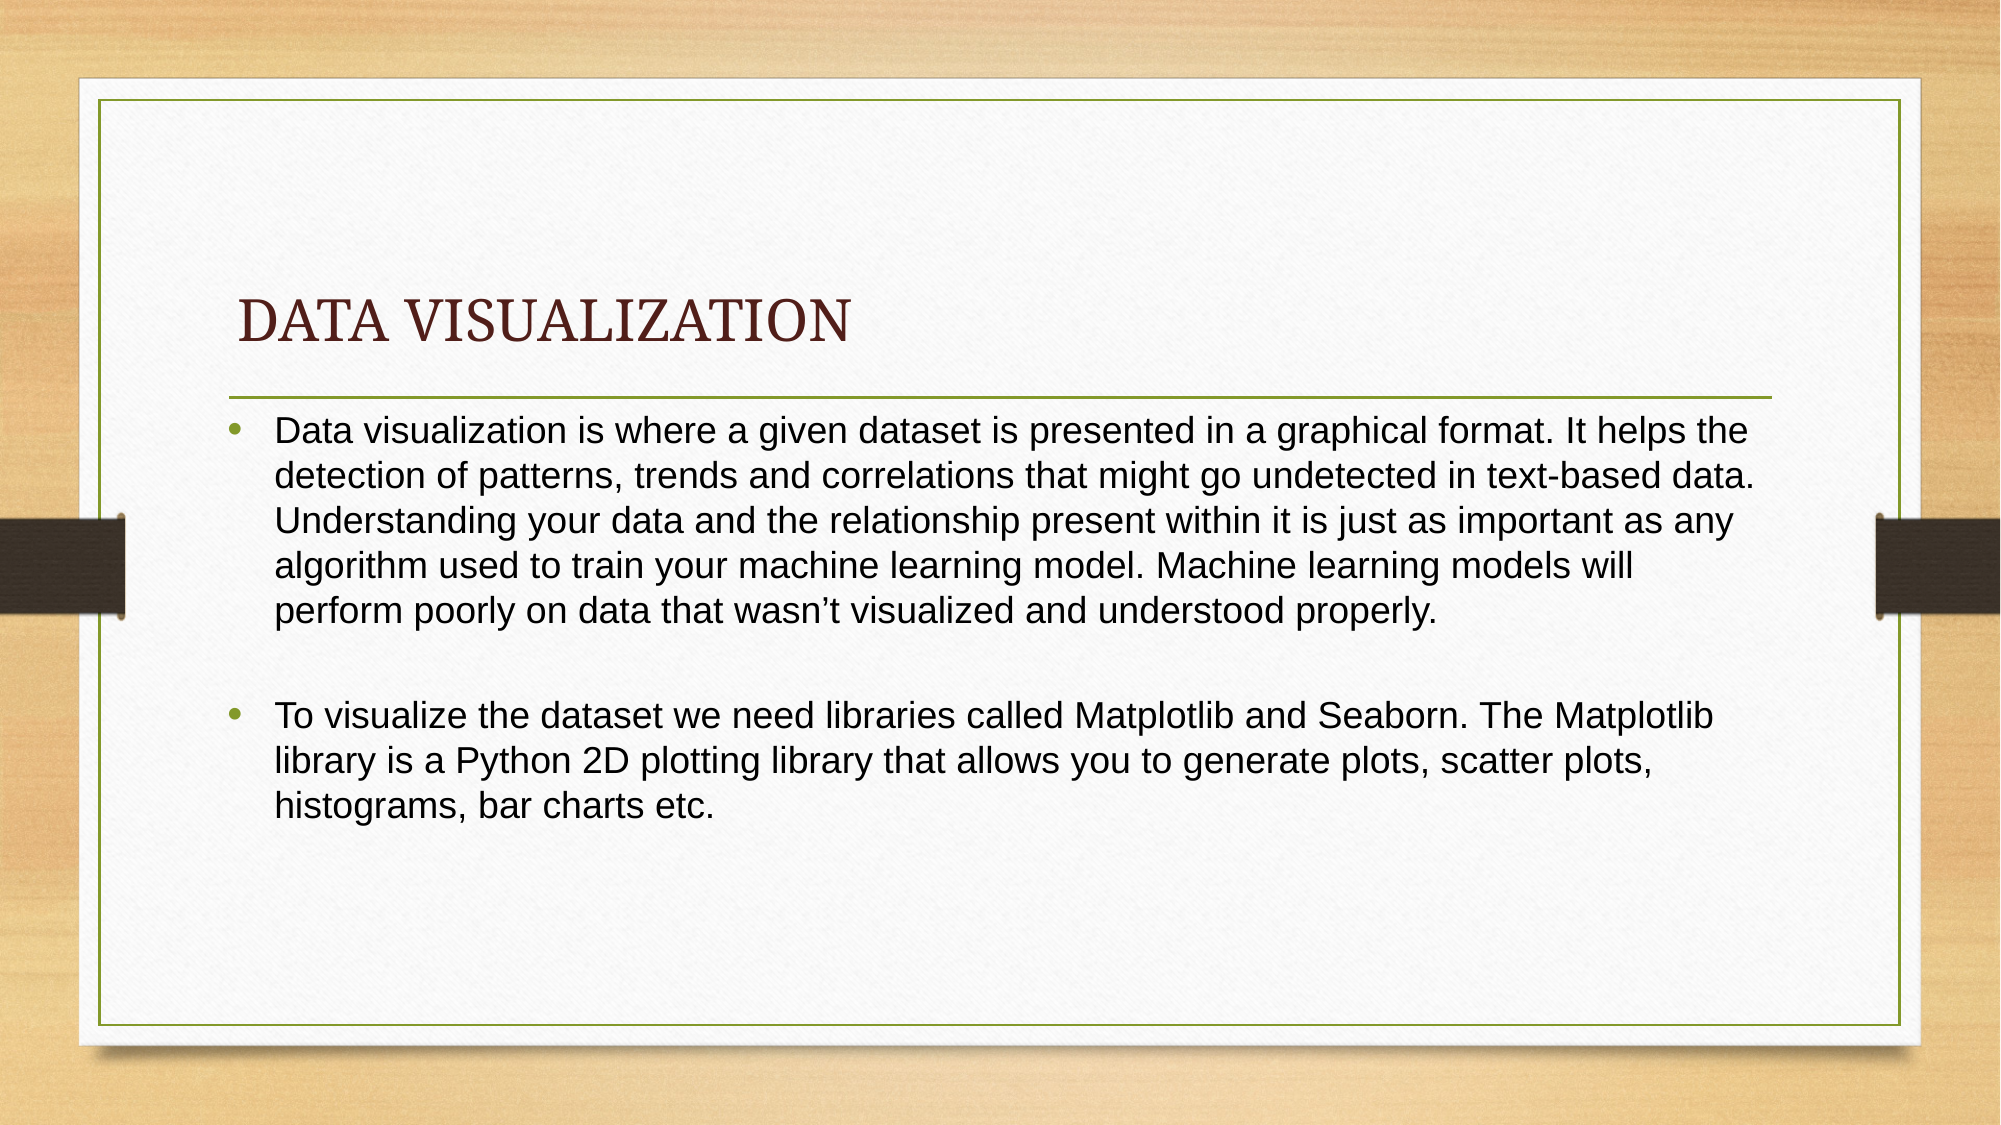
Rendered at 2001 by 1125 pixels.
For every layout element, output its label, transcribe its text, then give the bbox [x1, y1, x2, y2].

list Data visualization is where a given dataset is presented in a graphical format. It helps the detection of patterns, trends and correlations that might go undetected in text-based data. Understanding your data and the relationship present within it is just as important as any algorithm used to train your machine learning model. Machine learning models will perform poorly on data that wasn’t visualized and understood properly. To visualize the dataset we need libraries called Matplotlib and Seaborn. The Matplotlib library is a Python 2D plotting library that allows you to generate plots, scatter plots, histograms, bar charts etc. [212, 399, 1788, 964]
title DATA VISUALIZATION [212, 262, 879, 375]
picture [0, 0, 2001, 1125]
